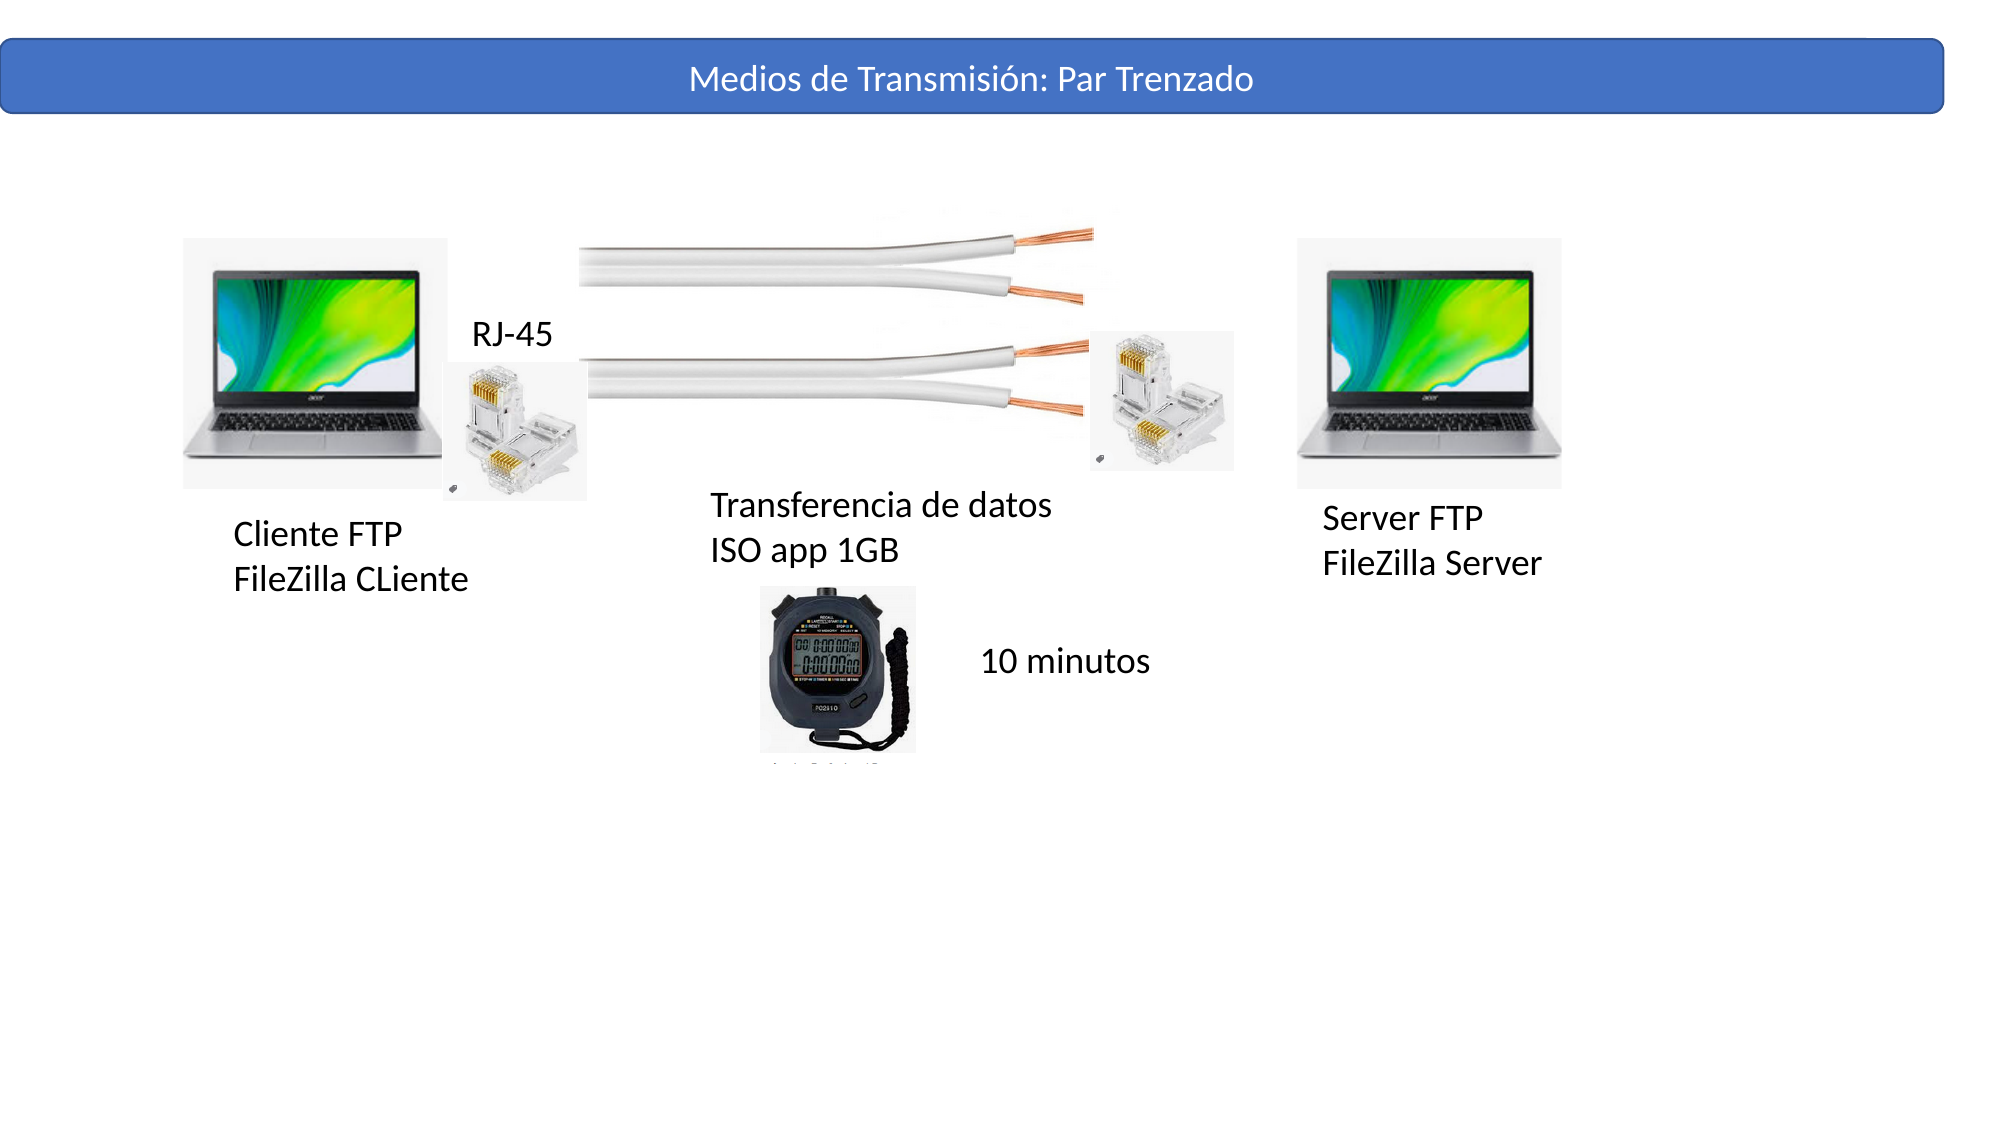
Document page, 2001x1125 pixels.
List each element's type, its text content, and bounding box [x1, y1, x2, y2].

text_box Cliente FTP FileZilla CLiente [218, 501, 485, 607]
text_box RJ-45 [462, 301, 569, 362]
text_box Transferencia de datos ISO app 1GB [695, 472, 1068, 577]
picture [1288, 238, 1576, 489]
picture [760, 586, 929, 764]
text_box Server FTP FileZilla Server [1307, 489, 1558, 590]
text_box Medios de Transmisión: Par Trenzado [0, 37, 1945, 115]
text_box 10 minutos [964, 628, 1166, 689]
picture [173, 196, 1235, 503]
